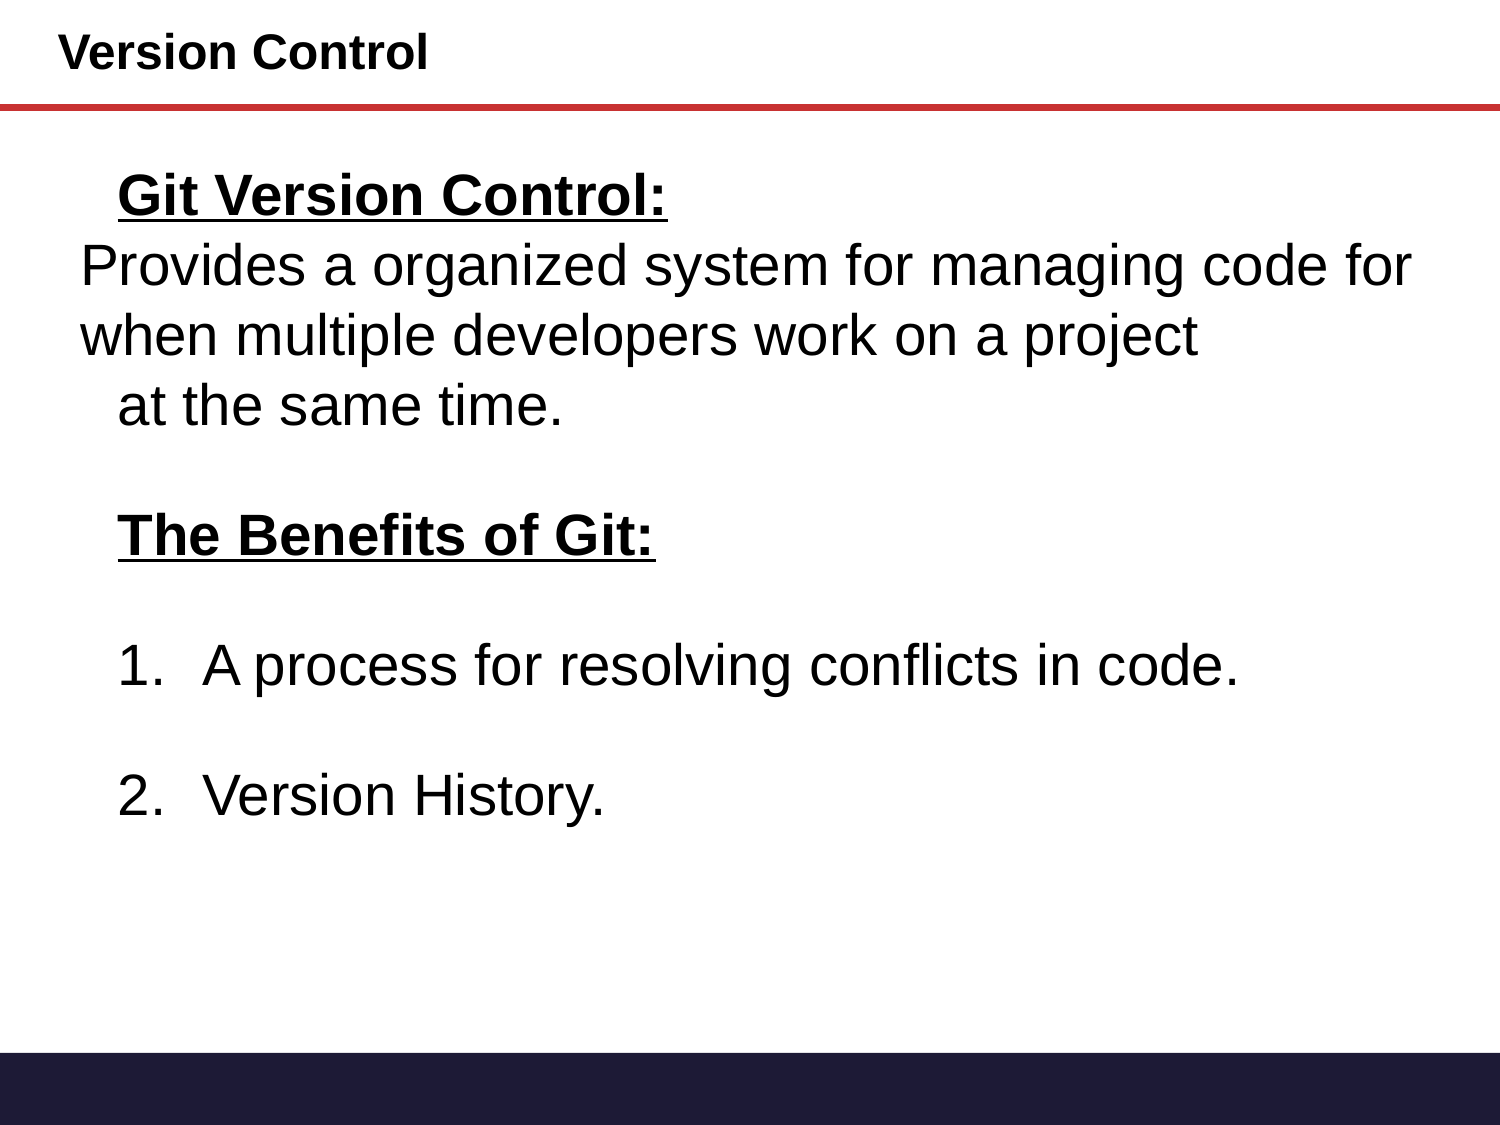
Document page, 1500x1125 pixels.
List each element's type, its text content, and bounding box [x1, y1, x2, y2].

title Version Control [49, 0, 948, 108]
text_box Git Version Control: Provides a organized system for managing code for when multiple developers work on a project at the same time. The Benefits of Git: A process for resolving conflicts in code. Version History. [72, 149, 1423, 1015]
